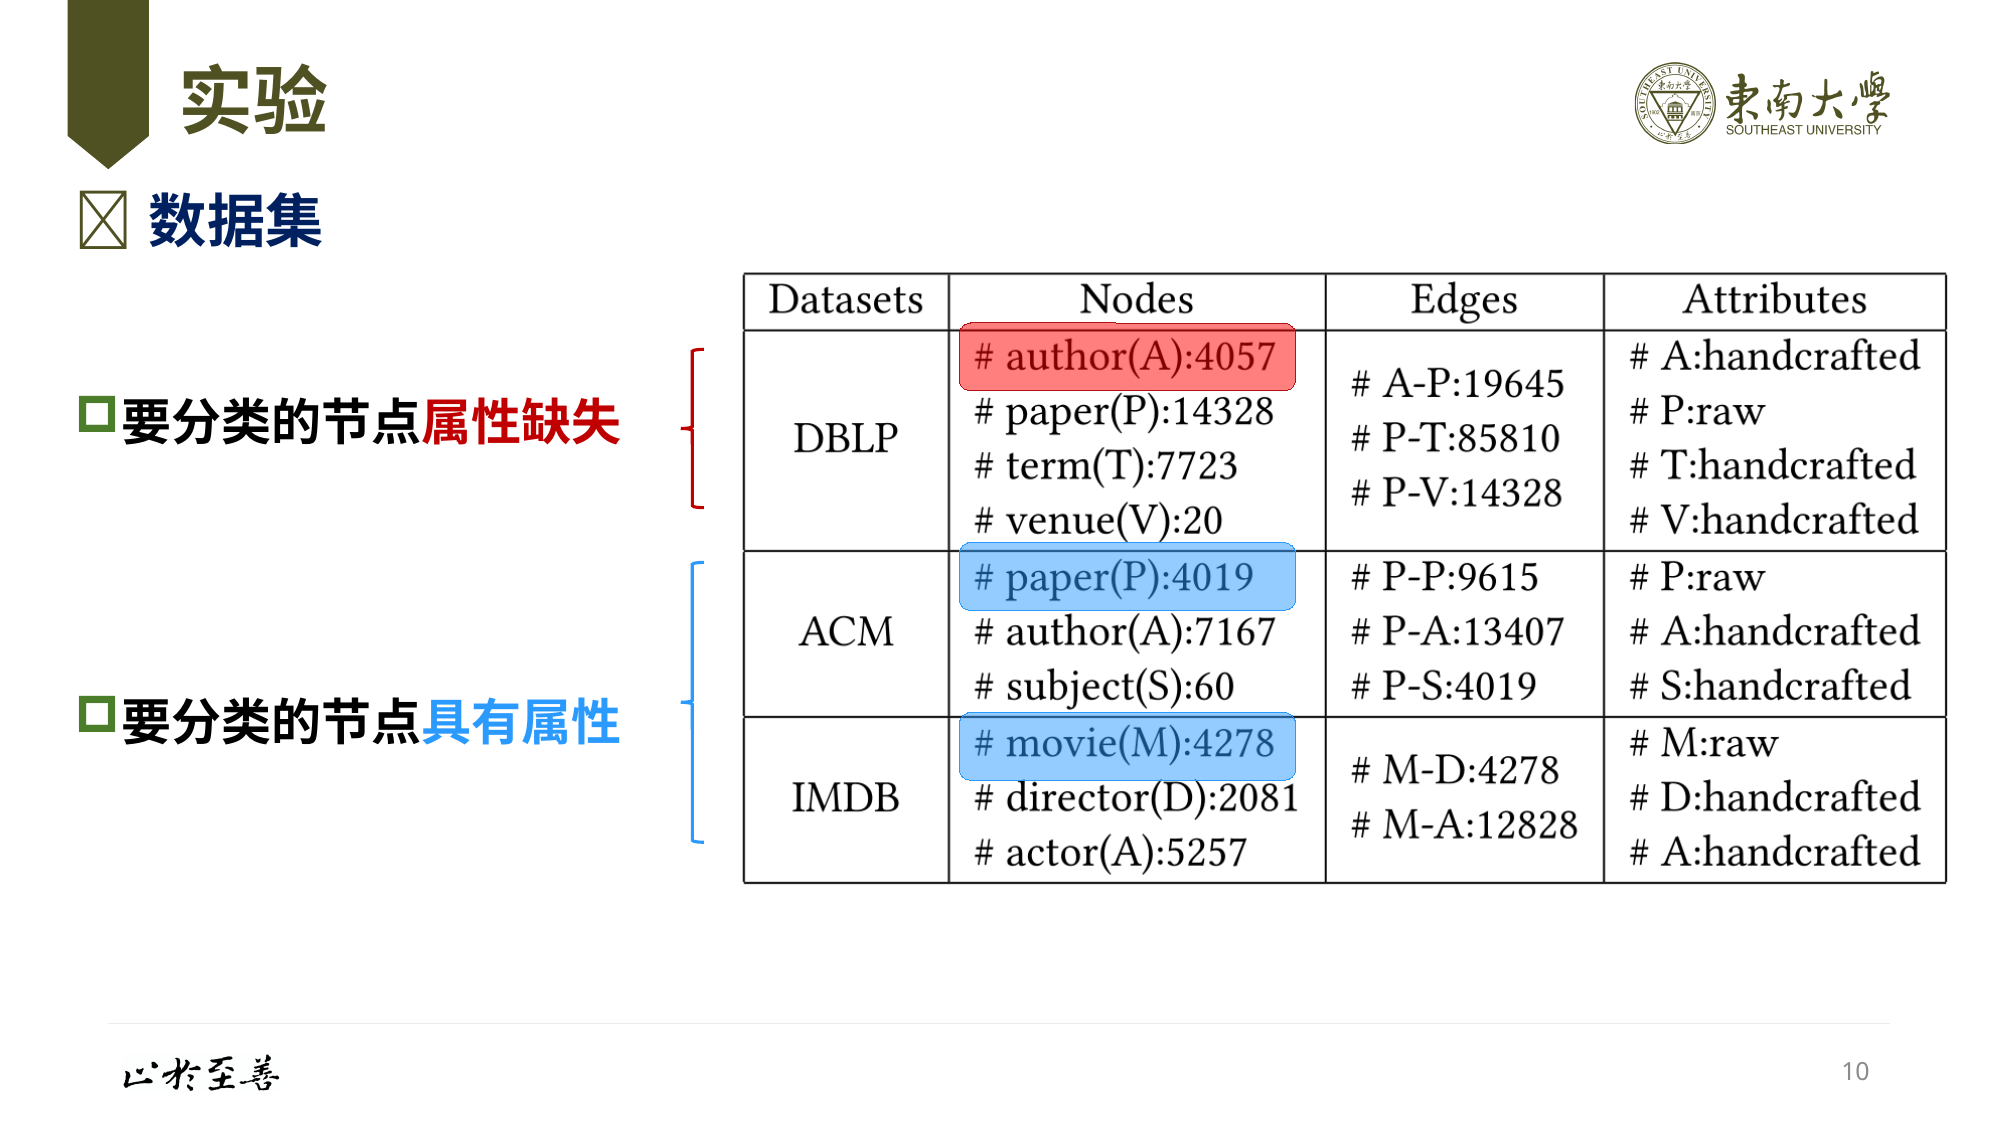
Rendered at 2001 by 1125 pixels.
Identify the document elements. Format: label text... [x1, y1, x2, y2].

picture [720, 240, 1958, 915]
text_box 数据集 [59, 176, 339, 262]
title 实验 [178, 39, 1519, 169]
text_box 要分类的节点属性缺失 要分类的节点具有属性 [60, 323, 664, 758]
picture [122, 1053, 280, 1092]
text_box [680, 348, 704, 509]
text_box [680, 561, 704, 843]
slide_number 10 [1434, 1042, 1885, 1103]
